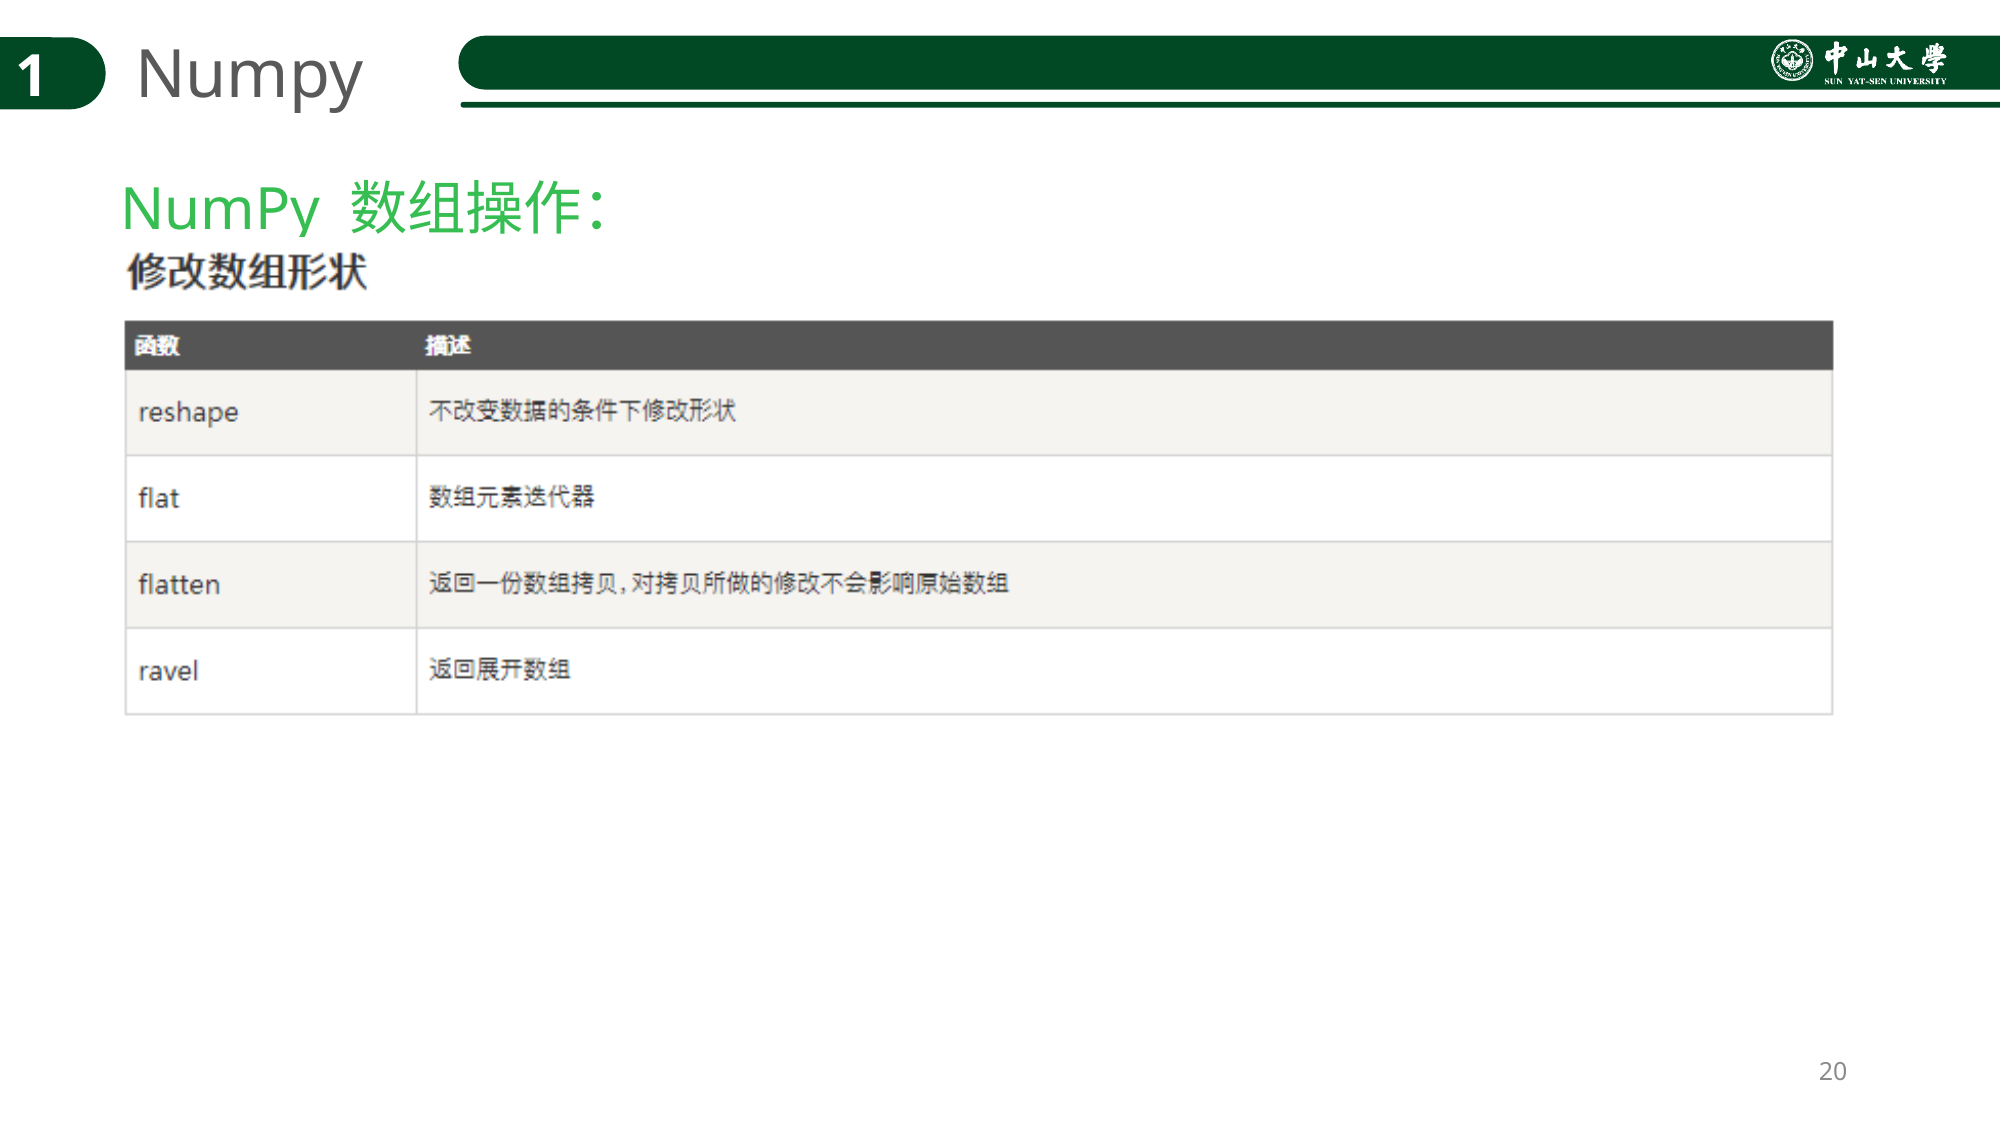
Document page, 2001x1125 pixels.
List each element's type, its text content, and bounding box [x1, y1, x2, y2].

text_box Numpy [120, 23, 379, 119]
text_box 1 [0, 36, 107, 111]
picture [114, 237, 1840, 724]
picture [1760, 28, 1969, 102]
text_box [458, 35, 2000, 108]
slide_number 20 [1412, 1042, 1863, 1103]
text_box NumPy 数组操作： [105, 129, 1898, 249]
